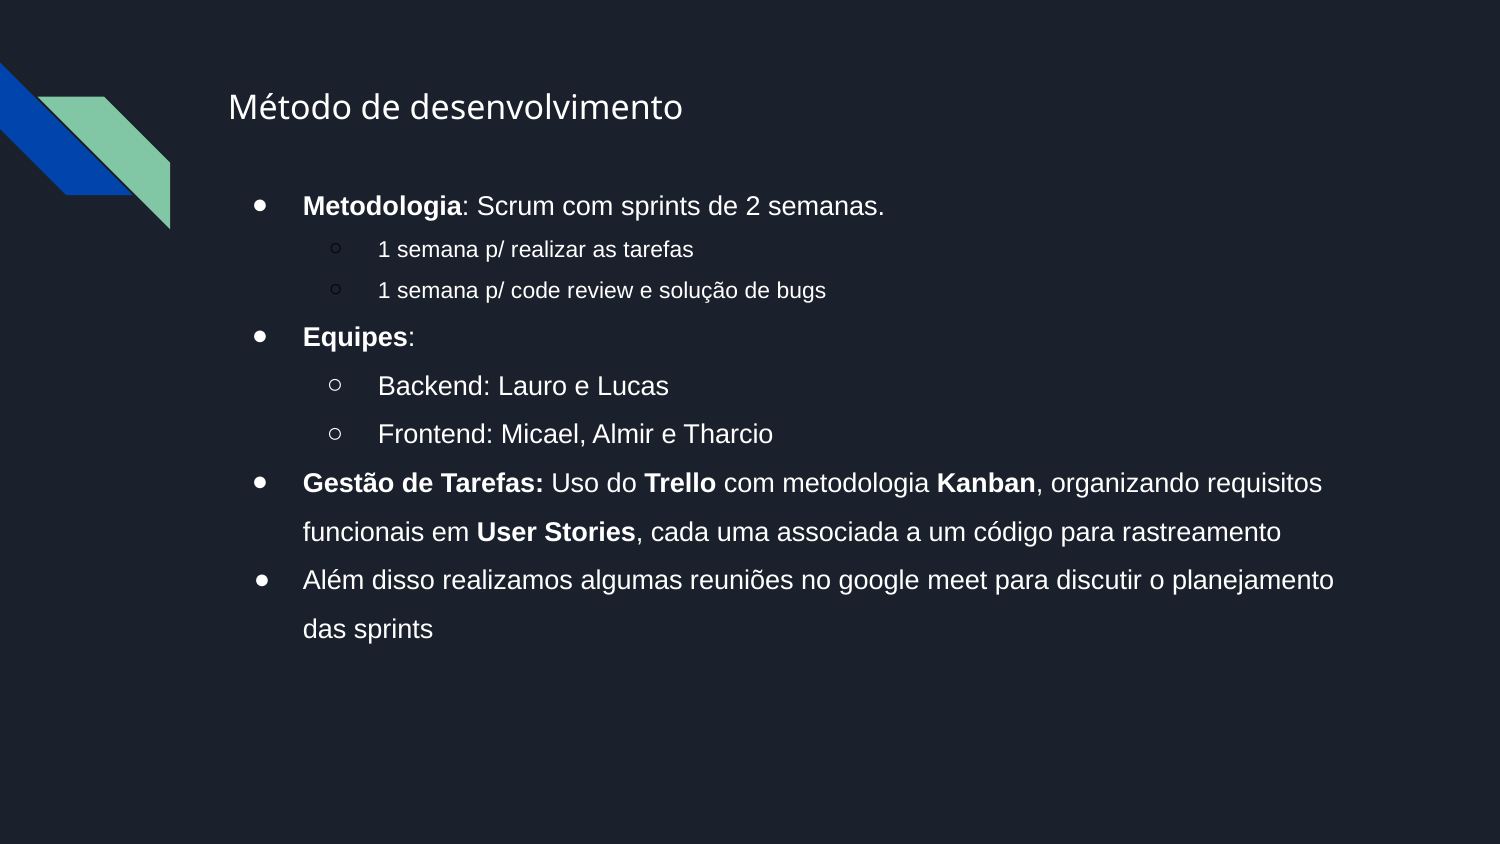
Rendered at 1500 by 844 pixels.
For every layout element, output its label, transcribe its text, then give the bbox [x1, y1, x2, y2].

list Metodologia: Scrum com sprints de 2 semanas. 1 semana p/ realizar as tarefas 1 semana p/ code review e solução de bugs Equipes: Backend: Lauro e Lucas Frontend: Micael, Almir e Tharcio Gestão de Tarefas: Uso do Trello com metodologia Kanban, organizando requisitos funcionais em User Stories, cada uma associada a um código para rastreamento Além disso realizamos algumas reuniões no google meet para discutir o planejamento das sprints [212, 156, 1368, 735]
title Método de desenvolvimento [212, 64, 1368, 142]
